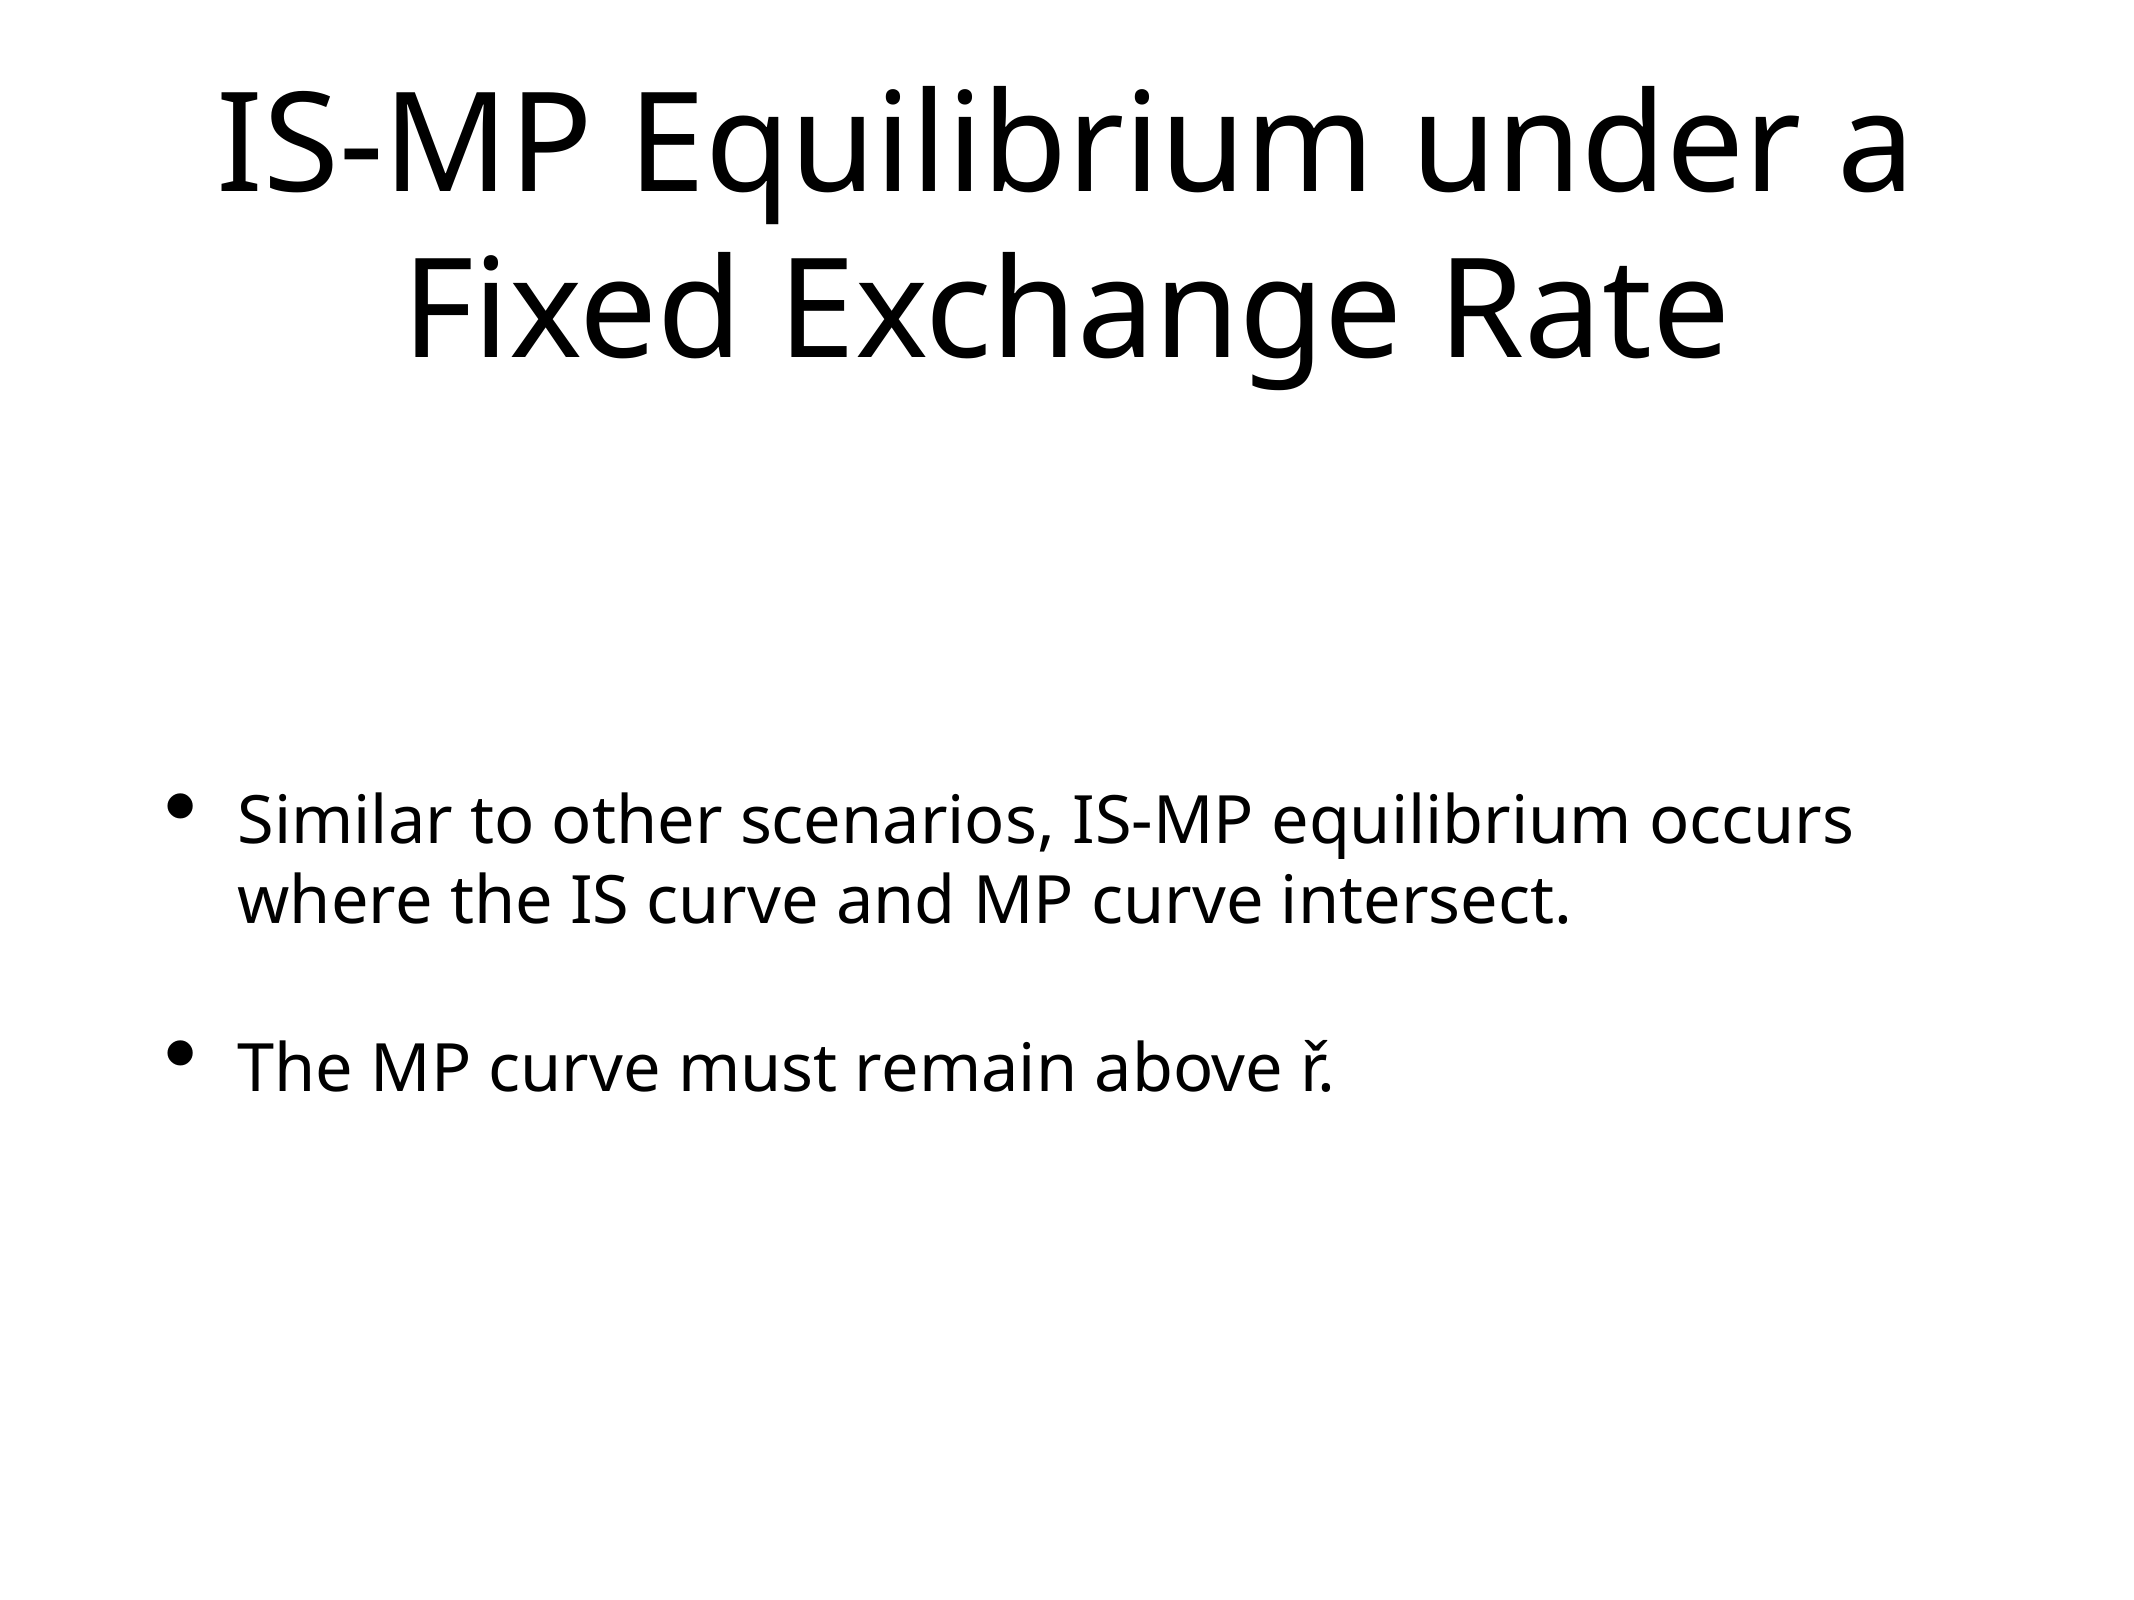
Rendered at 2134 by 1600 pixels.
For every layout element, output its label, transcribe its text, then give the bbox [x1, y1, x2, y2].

title IS-MP Equilibrium under a Fixed Exchange Rate [155, 41, 1978, 397]
list Similar to other scenarios, IS-MP equilibrium occurs where the IS curve and MP curve intersect. The MP curve must remain above ř. [155, 424, 1978, 1457]
